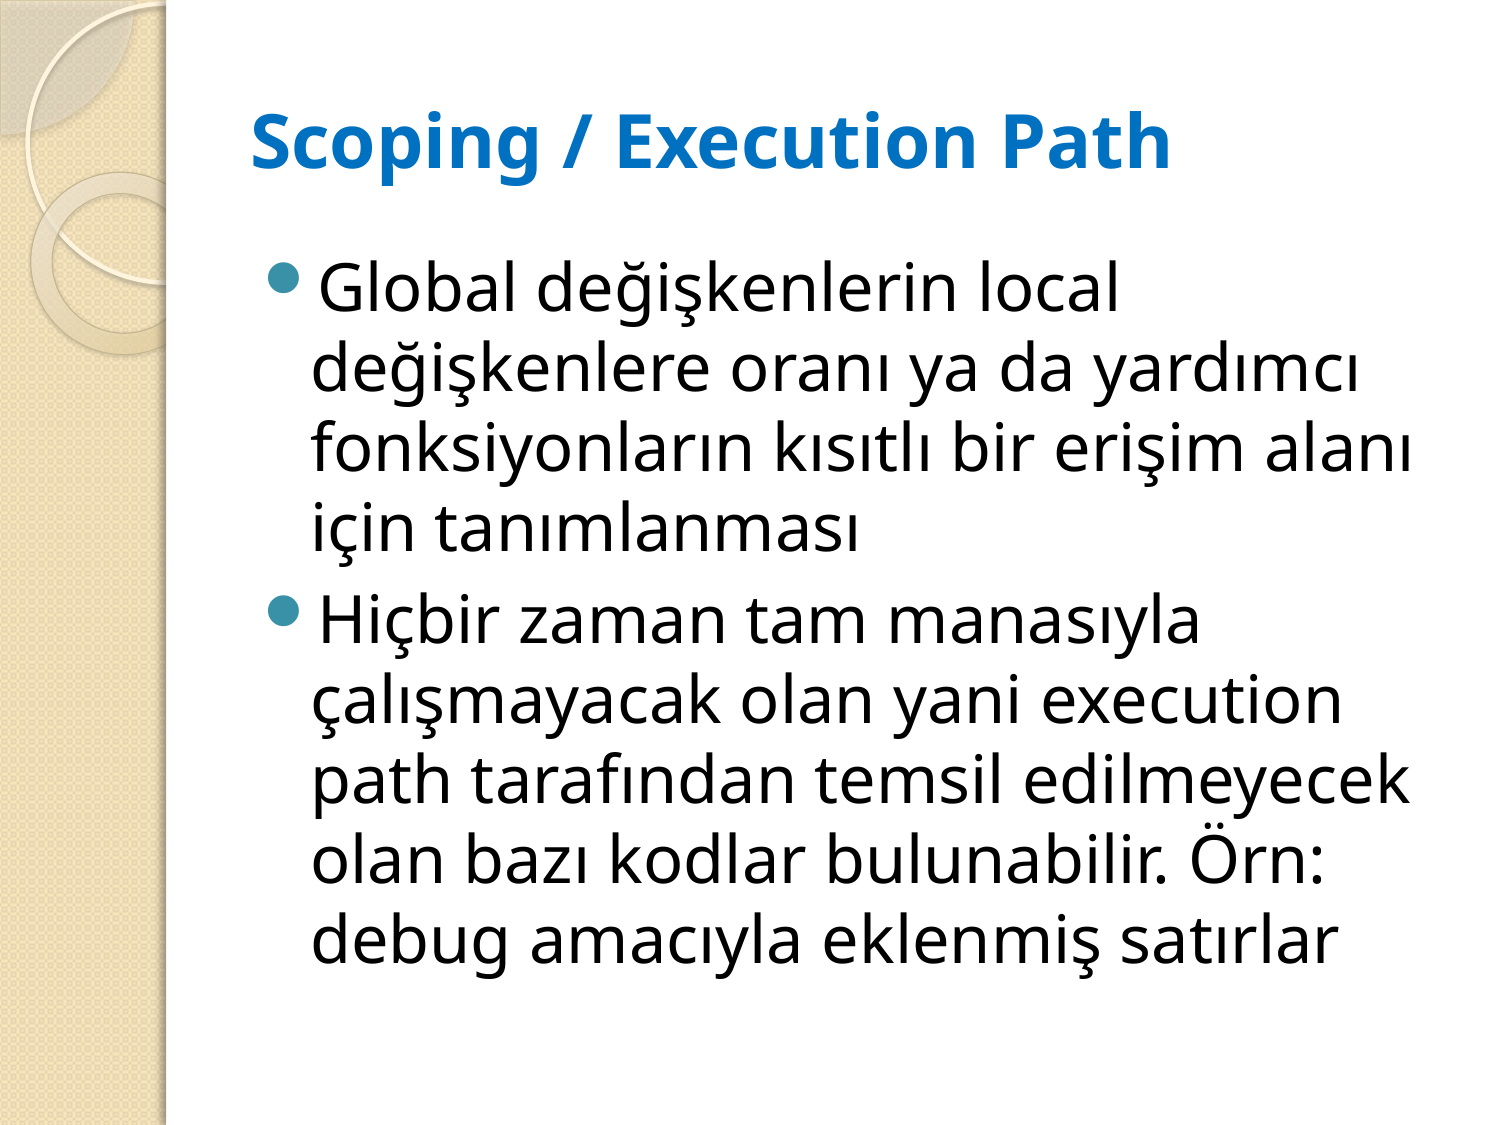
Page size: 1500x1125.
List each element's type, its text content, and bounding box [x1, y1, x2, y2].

list Global değişkenlerin local değişkenlere oranı ya da yardımcı fonksiyonların kısıtlı bir erişim alanı için tanımlanması Hiçbir zaman tam manasıyla çalışmayacak olan yani execution path tarafından temsil edilmeyecek olan bazı kodlar bulunabilir. Örn: debug amacıyla eklenmiş satırlar [235, 237, 1466, 1025]
title Scoping / Execution Path [235, 45, 1466, 233]
